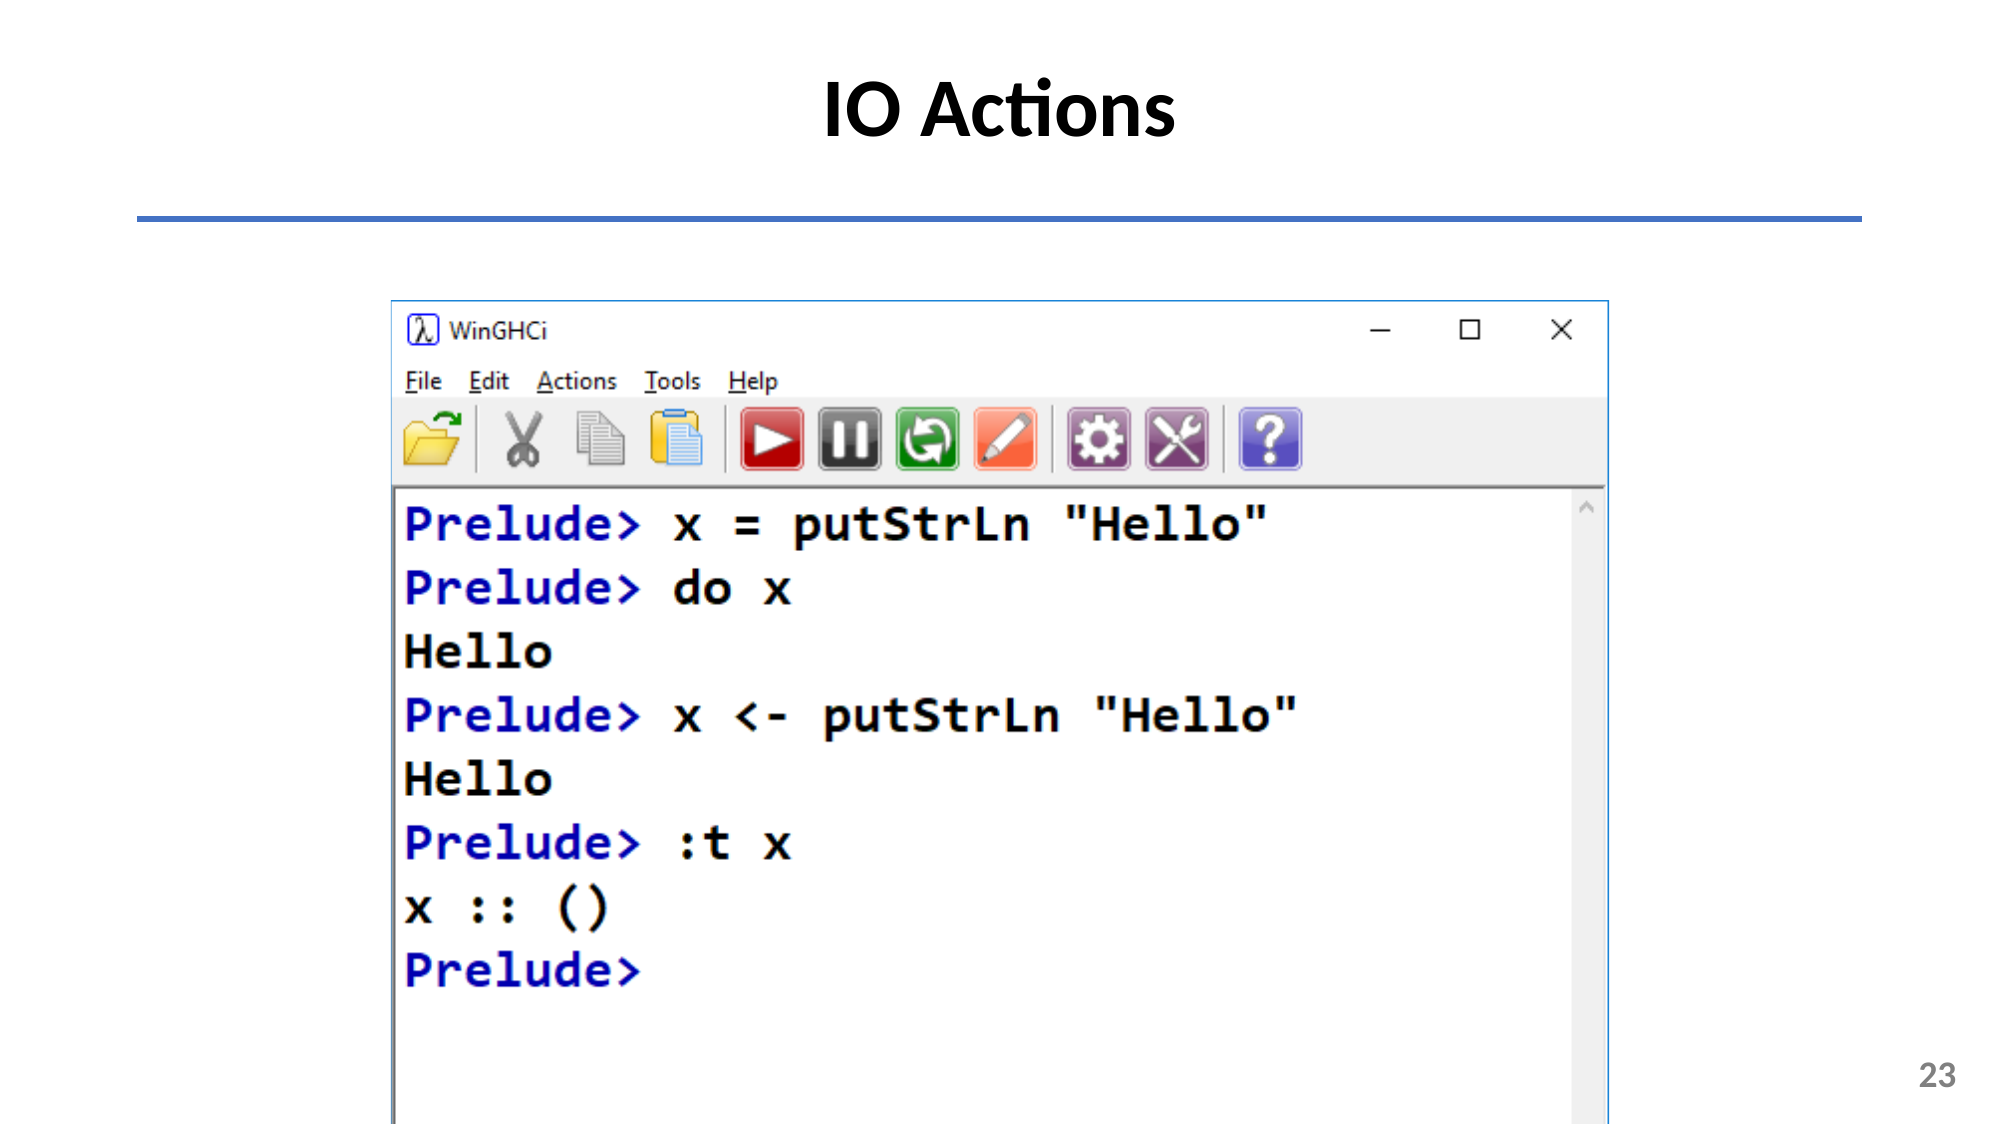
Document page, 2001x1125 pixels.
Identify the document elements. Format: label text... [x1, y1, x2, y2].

slide_number 23 [1610, 1042, 1972, 1103]
picture [390, 300, 1610, 1124]
text_box IO Actions [137, 1, 1863, 218]
